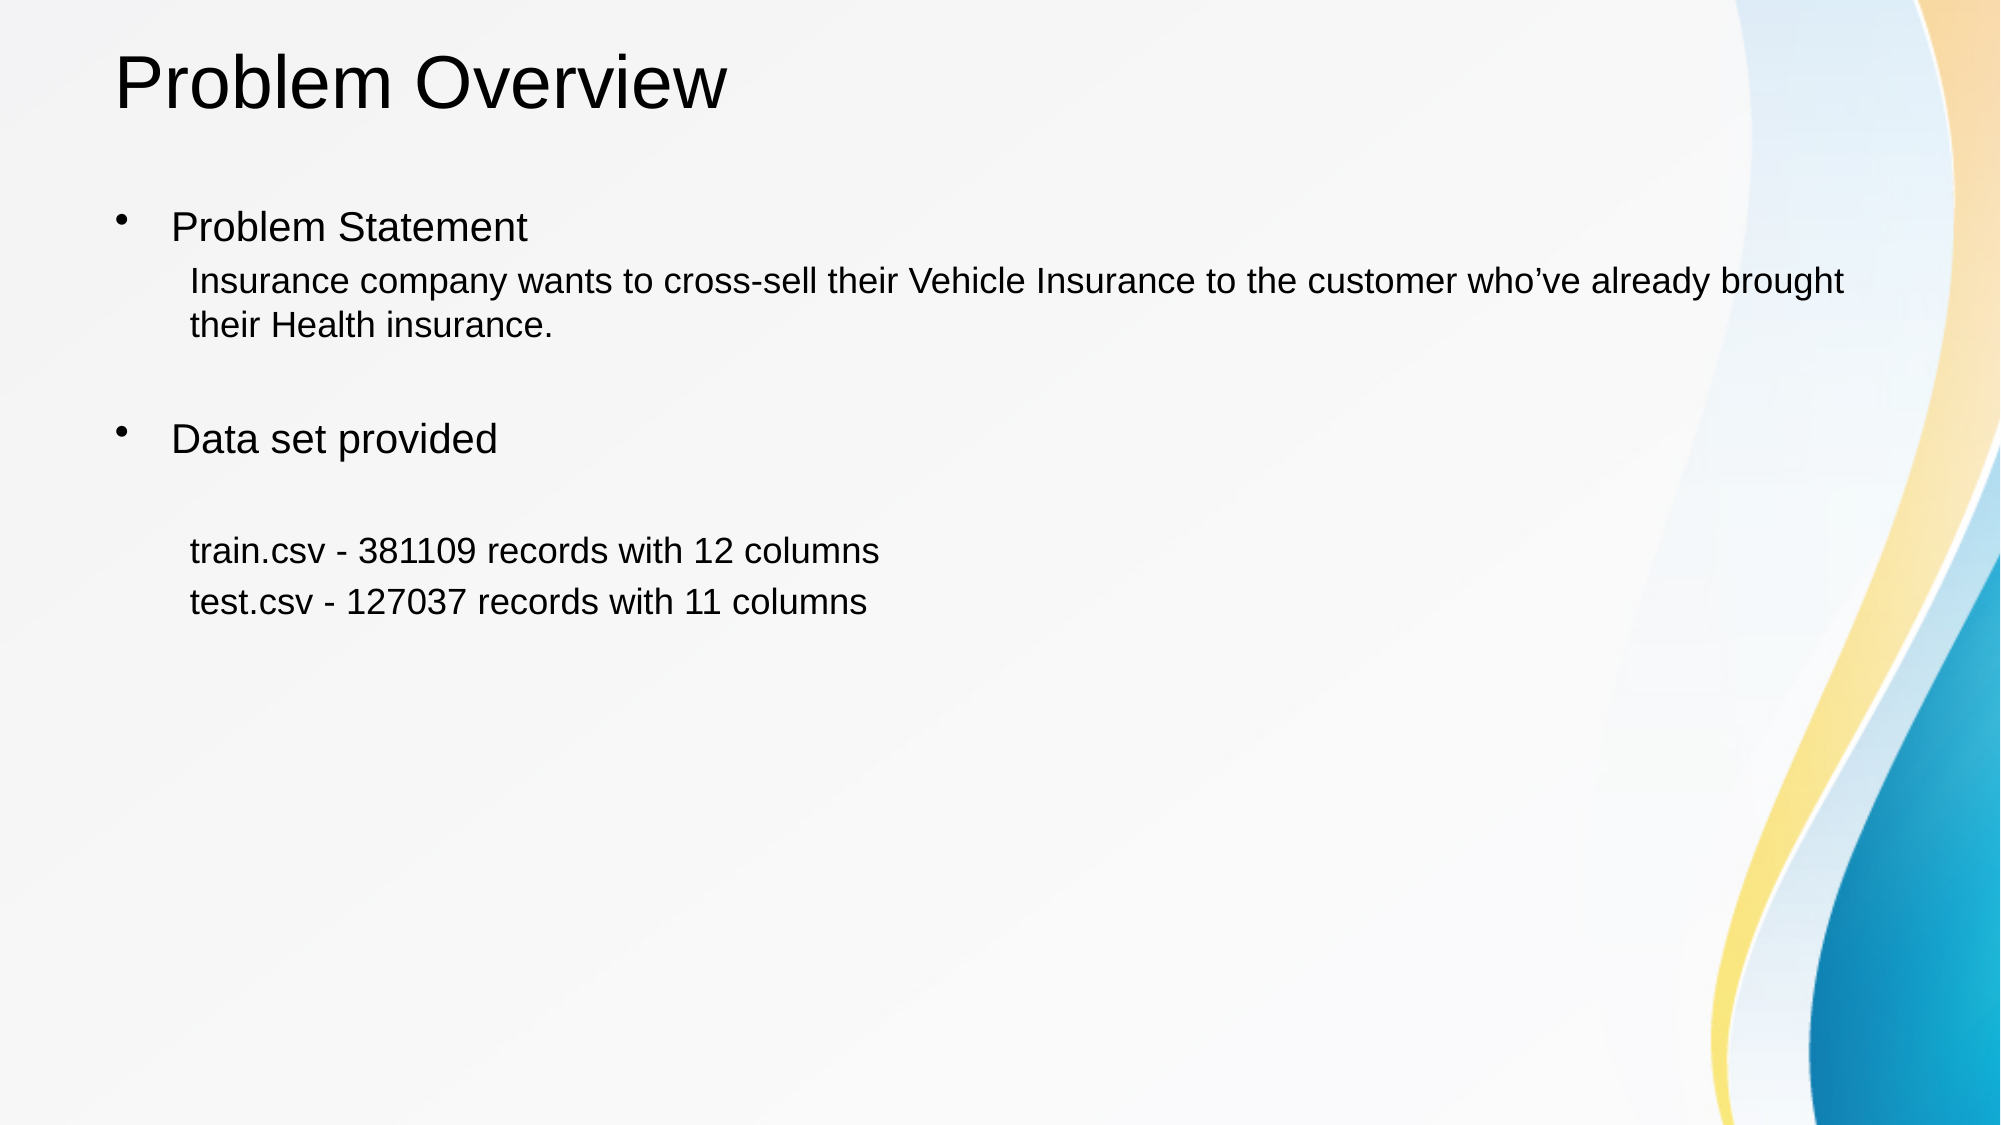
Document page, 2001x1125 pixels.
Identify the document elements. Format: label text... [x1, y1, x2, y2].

picture [0, 0, 2001, 1125]
title Problem Overview [99, 30, 1901, 127]
list Problem Statement Insurance company wants to cross-sell their Vehicle Insurance to the customer who’ve already brought their Health insurance. Data set provided train.csv - 381109 records with 12 columns test.csv - 127037 records with 11 columns [99, 192, 1901, 737]
